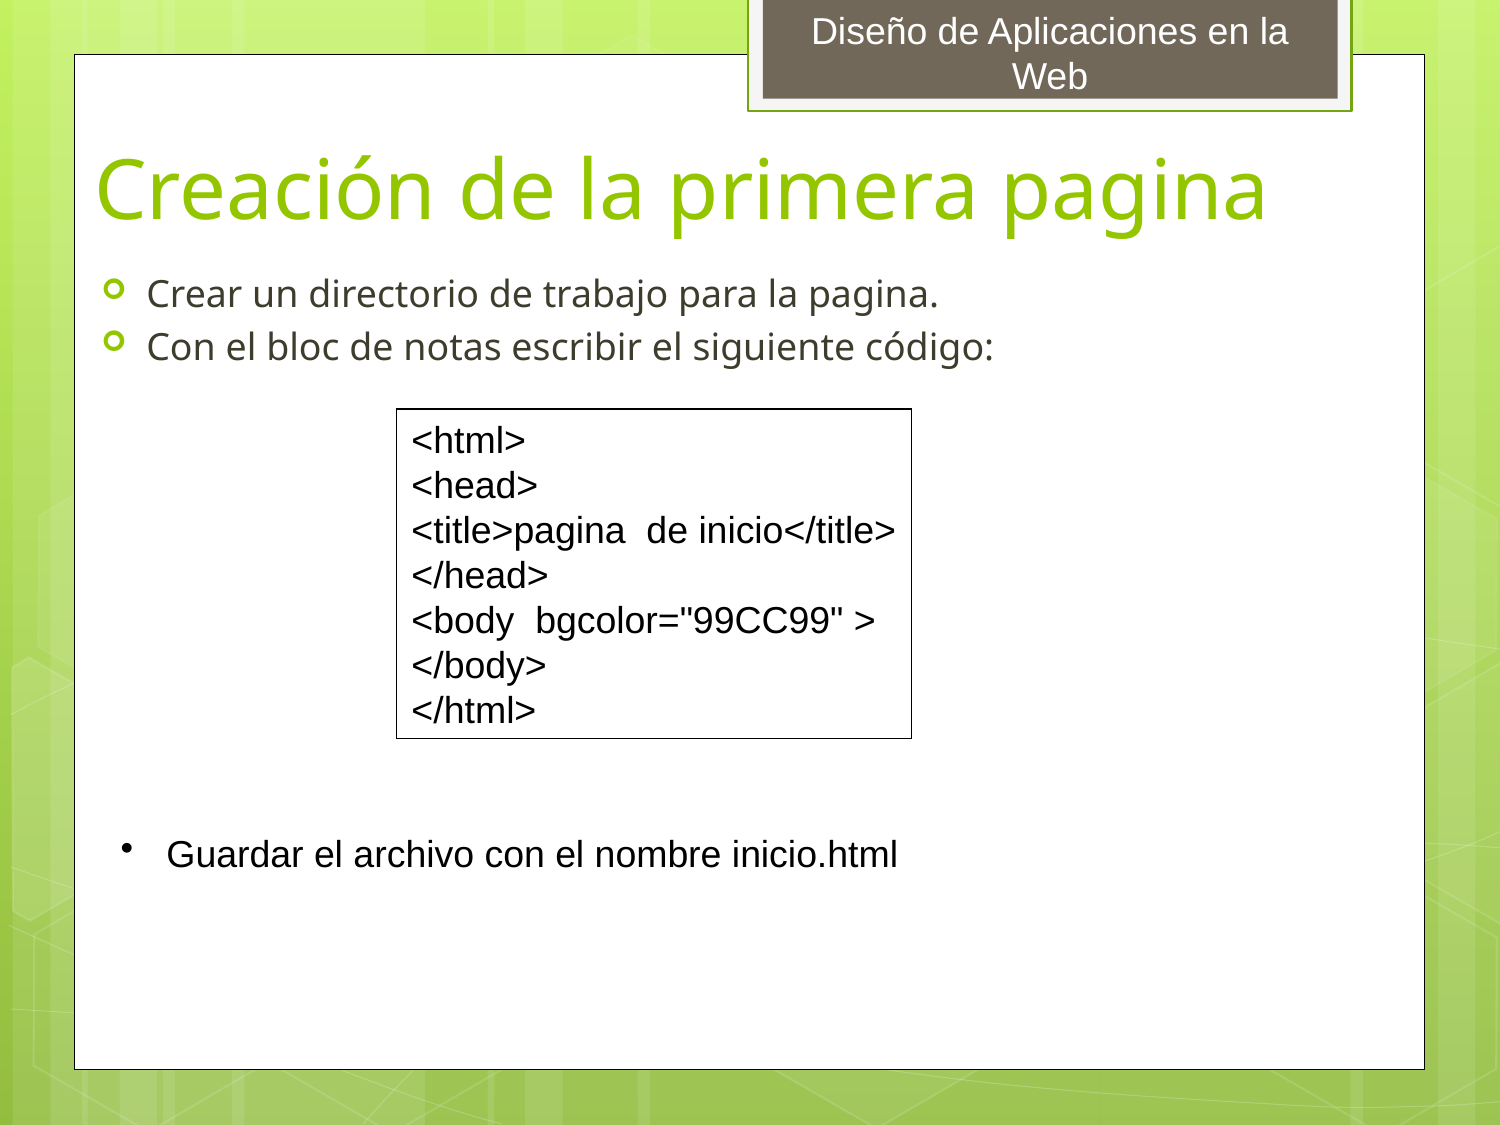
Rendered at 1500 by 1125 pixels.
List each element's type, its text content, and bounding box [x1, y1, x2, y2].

title Creación de la primera pagina [79, 125, 1426, 244]
text_box Guardar el archivo con el nombre inicio.html [105, 822, 914, 883]
list Crear un directorio de trabajo para la pagina. Con el bloc de notas escribir el siguiente código: [74, 262, 1426, 410]
text_box <html> <head> <title>pagina de inicio</title> </head> <body bgcolor="99CC99" > </body> </html> [396, 408, 912, 739]
